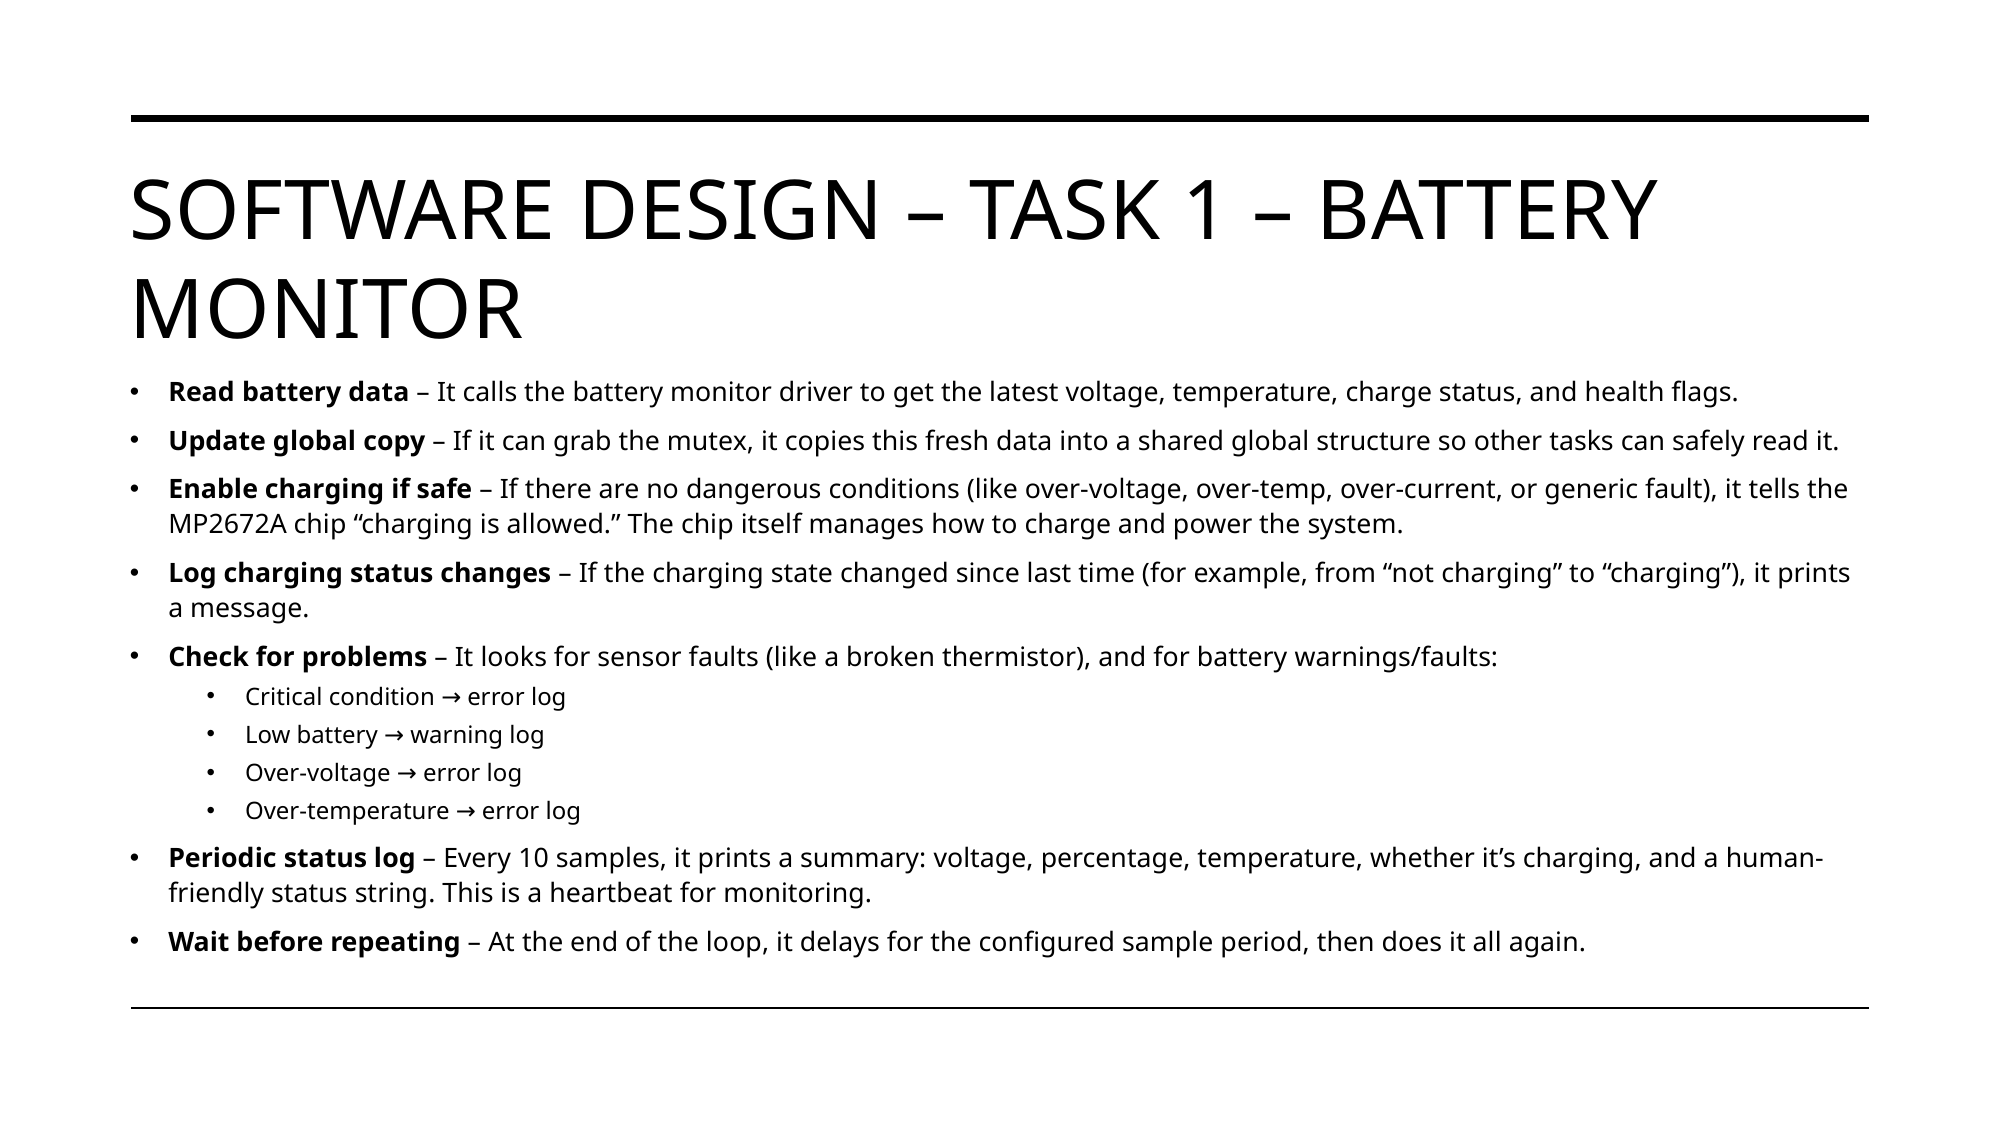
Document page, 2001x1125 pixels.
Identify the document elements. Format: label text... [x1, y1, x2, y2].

list Read battery data – It calls the battery monitor driver to get the latest voltage, temperature, charge status, and health flags. Update global copy – If it can grab the mutex, it copies this fresh data into a shared global structure so other tasks can safely read it. Enable charging if safe – If there are no dangerous conditions (like over-voltage, over-temp, over-current, or generic fault), it tells the MP2672A chip “charging is allowed.” The chip itself manages how to charge and power the system. Log charging status changes – If the charging state changed since last time (for example, from “not charging” to “charging”), it prints a message. Check for problems – It looks for sensor faults (like a broken thermistor), and for battery warnings/faults: Critical condition → error log Low battery → warning log Over-voltage → error log Over-temperature → error log Periodic status log – Every 10 samples, it prints a summary: voltage, percentage, temperature, whether it’s charging, and a human-friendly status string. This is a heartbeat for monitoring. Wait before repeating – At the end of the loop, it delays for the configured sample period, then does it all again. [114, 364, 1869, 978]
title Software Design – Task 1 – Battery Monitor [114, 149, 1869, 364]
